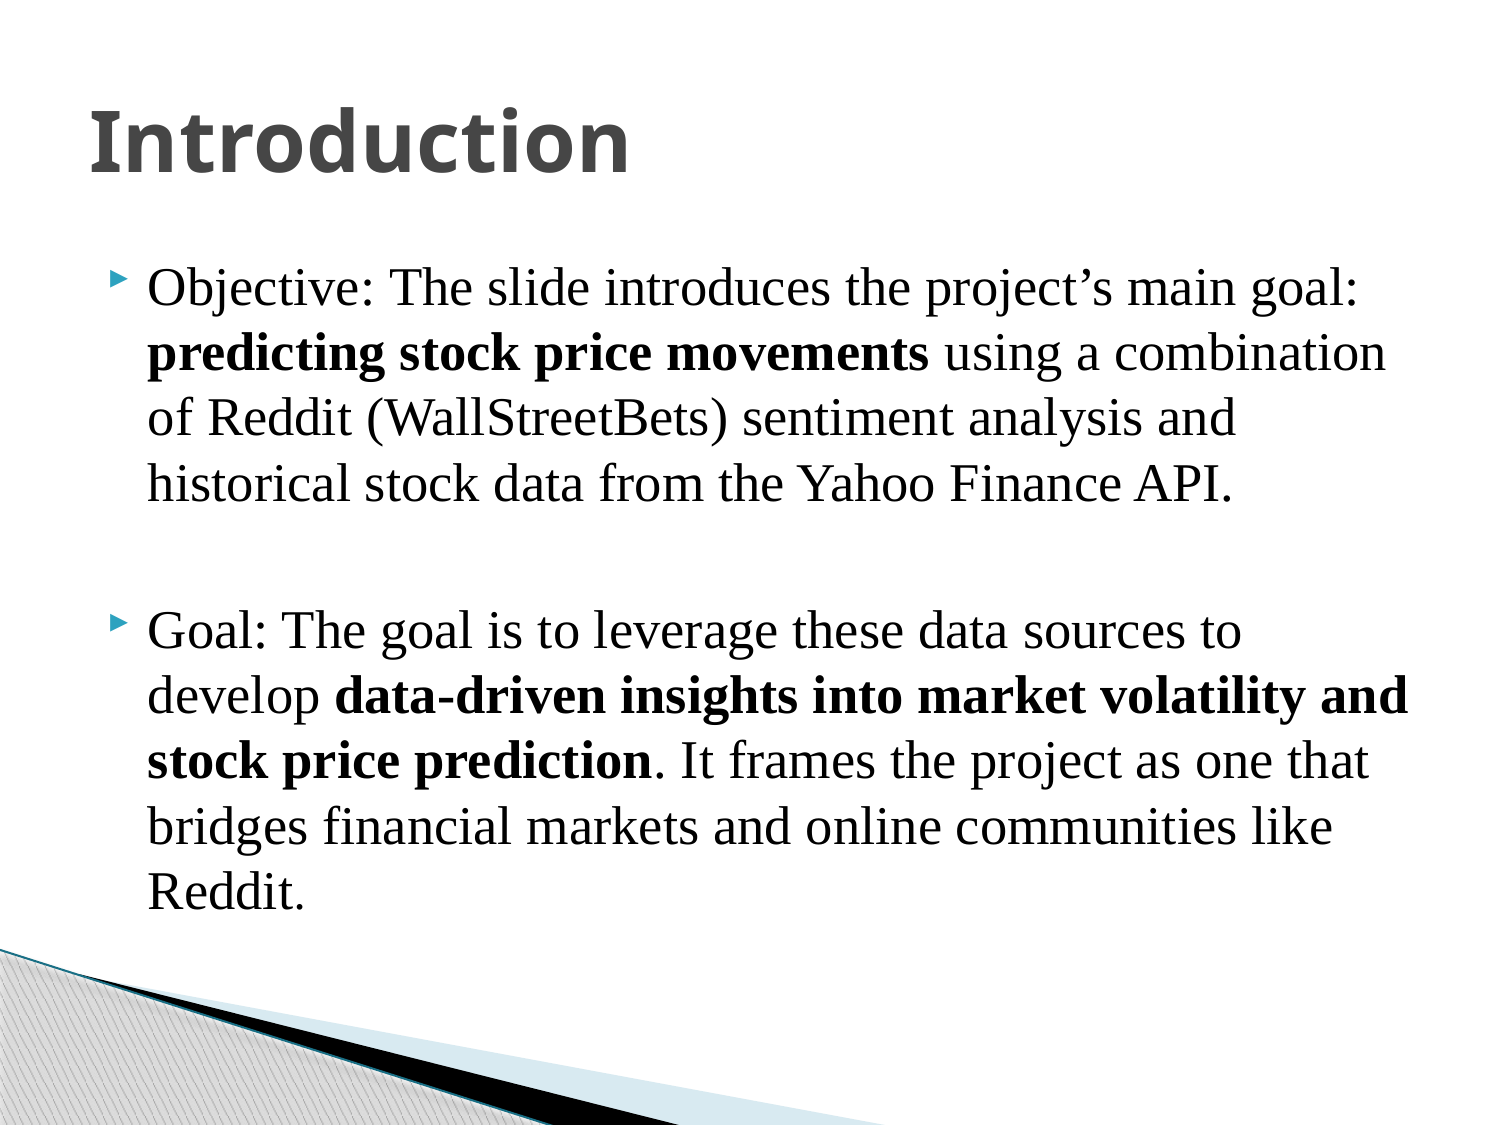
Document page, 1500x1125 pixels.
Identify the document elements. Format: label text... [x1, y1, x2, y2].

title Introduction [75, 45, 1425, 233]
list Objective: The slide introduces the project’s main goal: predicting stock price movements using a combination of Reddit (WallStreetBets) sentiment analysis and historical stock data from the Yahoo Finance API. Goal: The goal is to leverage these data sources to develop data-driven insights into market volatility and stock price prediction. It frames the project as one that bridges financial markets and online communities like Reddit. [75, 243, 1425, 986]
